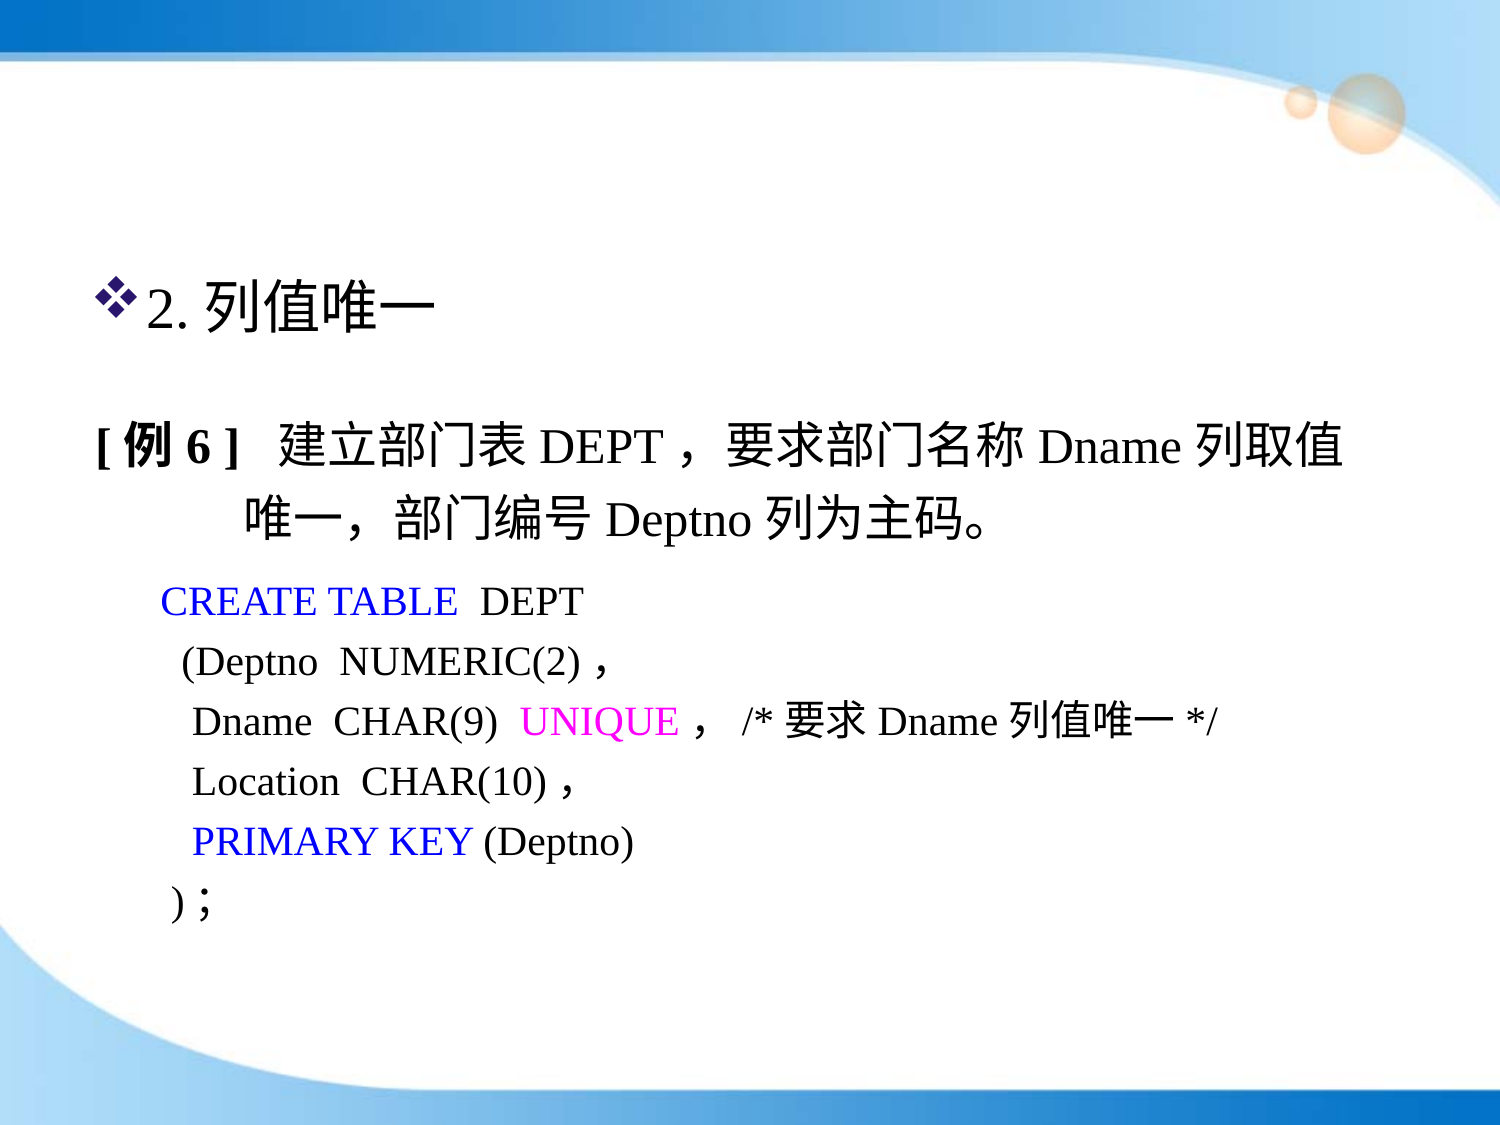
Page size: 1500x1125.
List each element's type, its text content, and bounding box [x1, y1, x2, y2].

text_box CREATE TABLE DEPT (Deptno NUMERIC(2)， Dname CHAR(9) UNIQUE，/*要求Dname列值唯一*/ Location CHAR(10)， PRIMARY KEY (Deptno) )； [145, 556, 1463, 932]
list 2.列值唯一 [75, 262, 1425, 1005]
text_box [例6 ] 建立部门表DEPT，要求部门名称Dname列取值唯一，部门编号Deptno列为主码。 [80, 394, 1403, 554]
picture [0, 0, 1500, 1125]
